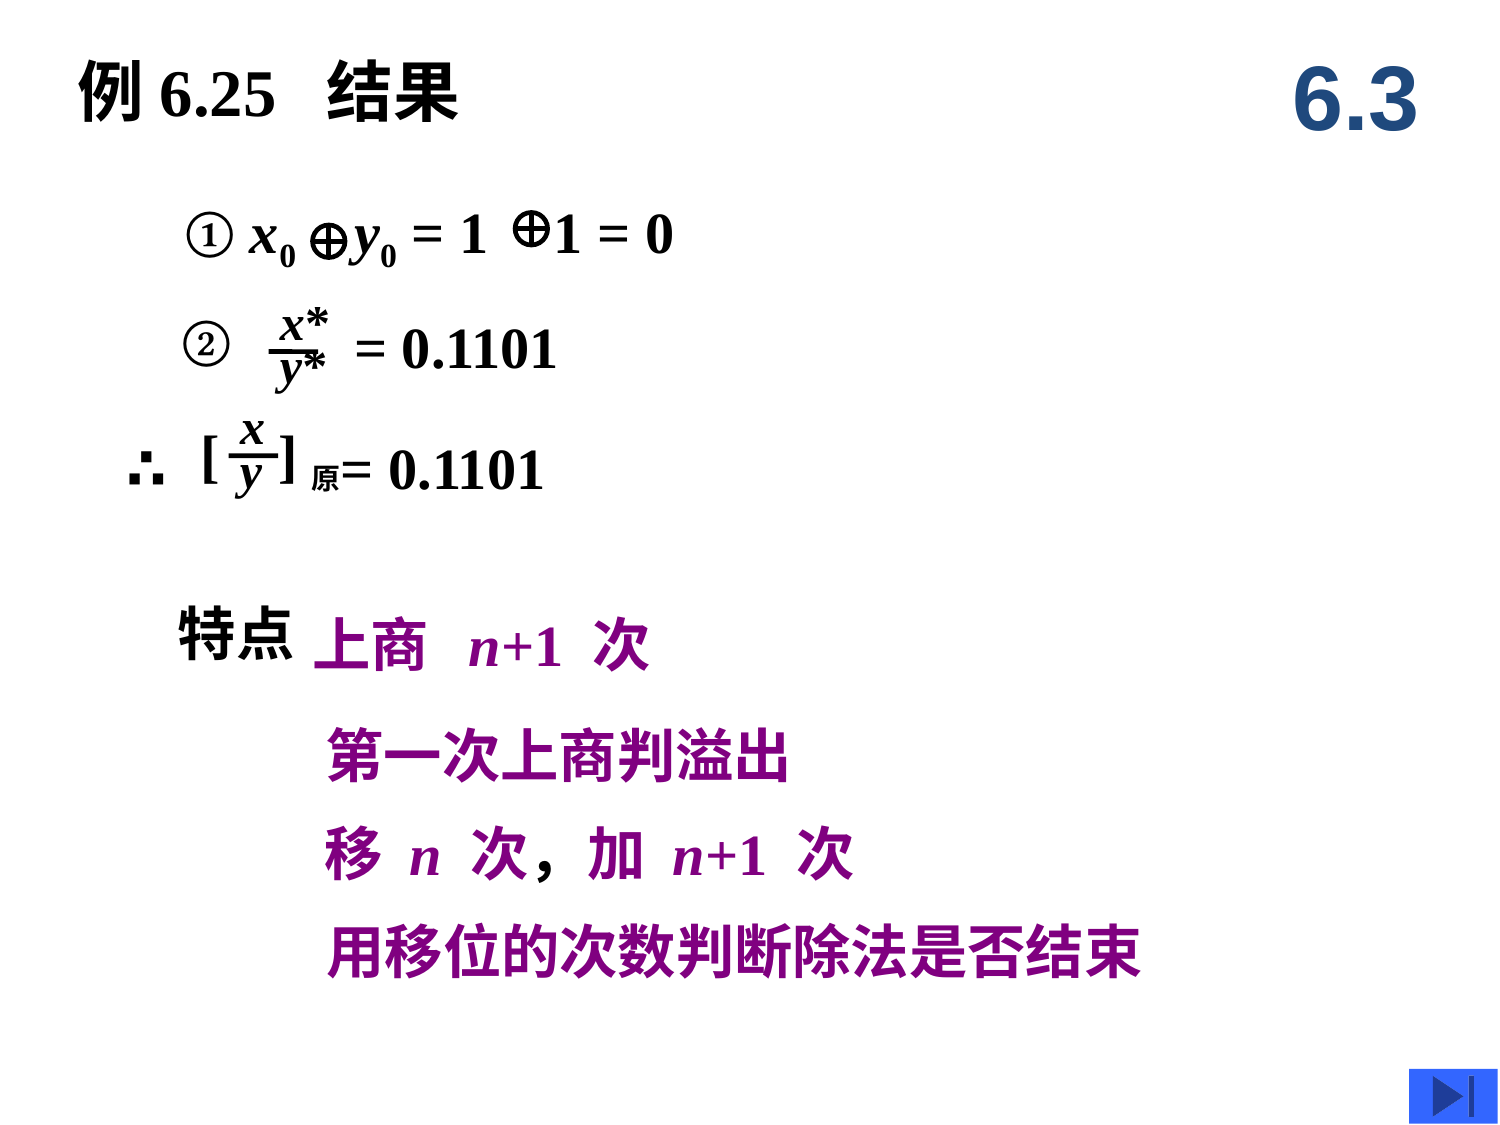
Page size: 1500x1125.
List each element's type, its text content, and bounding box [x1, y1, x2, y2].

text_box 例6.25 结果 [62, 42, 738, 138]
text_box 第一次上商判溢出 [310, 687, 807, 797]
text_box 用移位的次数判断除法是否结束 [311, 908, 1158, 994]
text_box 移 n 次，加 n+1 次 [309, 810, 925, 895]
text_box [162, 283, 577, 402]
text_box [99, 387, 573, 509]
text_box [162, 187, 698, 273]
text_box 上商 n+1 次 [297, 576, 666, 686]
text_box [1409, 1068, 1498, 1124]
text_box 特点 [163, 589, 310, 675]
text_box 6.3 [1262, 24, 1450, 163]
